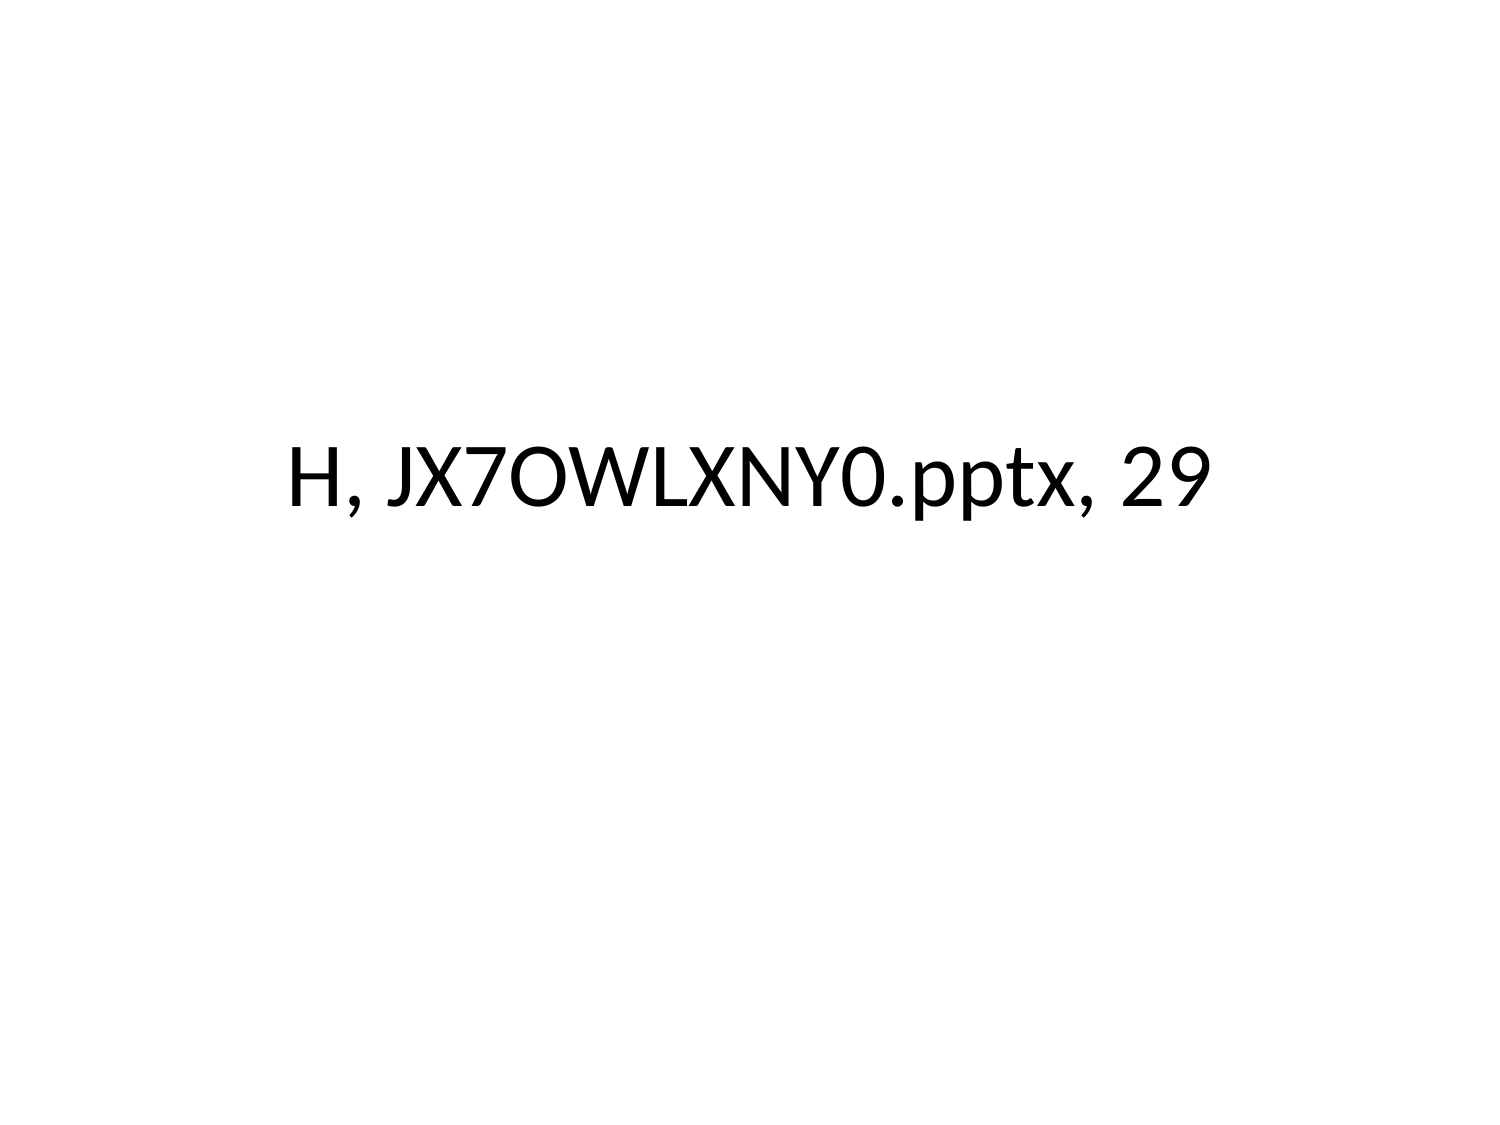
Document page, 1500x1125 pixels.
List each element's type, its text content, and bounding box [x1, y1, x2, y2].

title H, JX7OWLXNY0.pptx, 29 [112, 349, 1388, 591]
